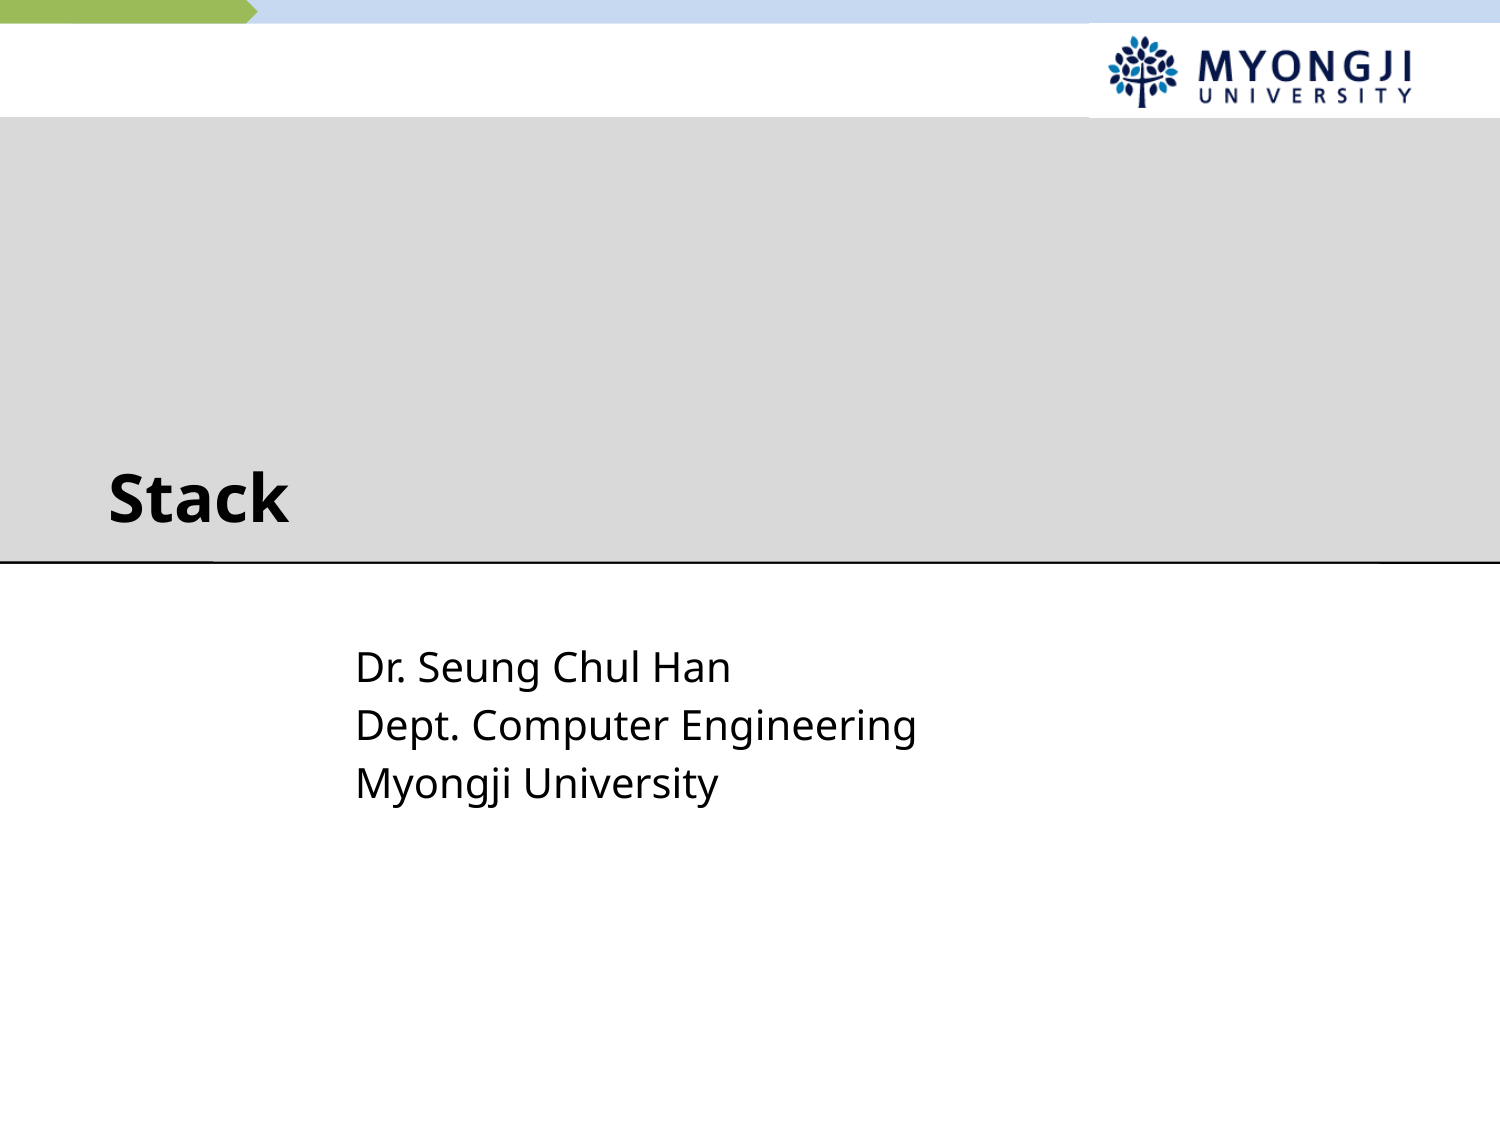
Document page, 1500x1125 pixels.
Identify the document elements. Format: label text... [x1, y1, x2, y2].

title Stack [93, 222, 1369, 544]
subtitle Dr. Seung Chul Han Dept. Computer Engineering Myongji University [339, 632, 1390, 921]
picture [1089, 23, 1500, 118]
